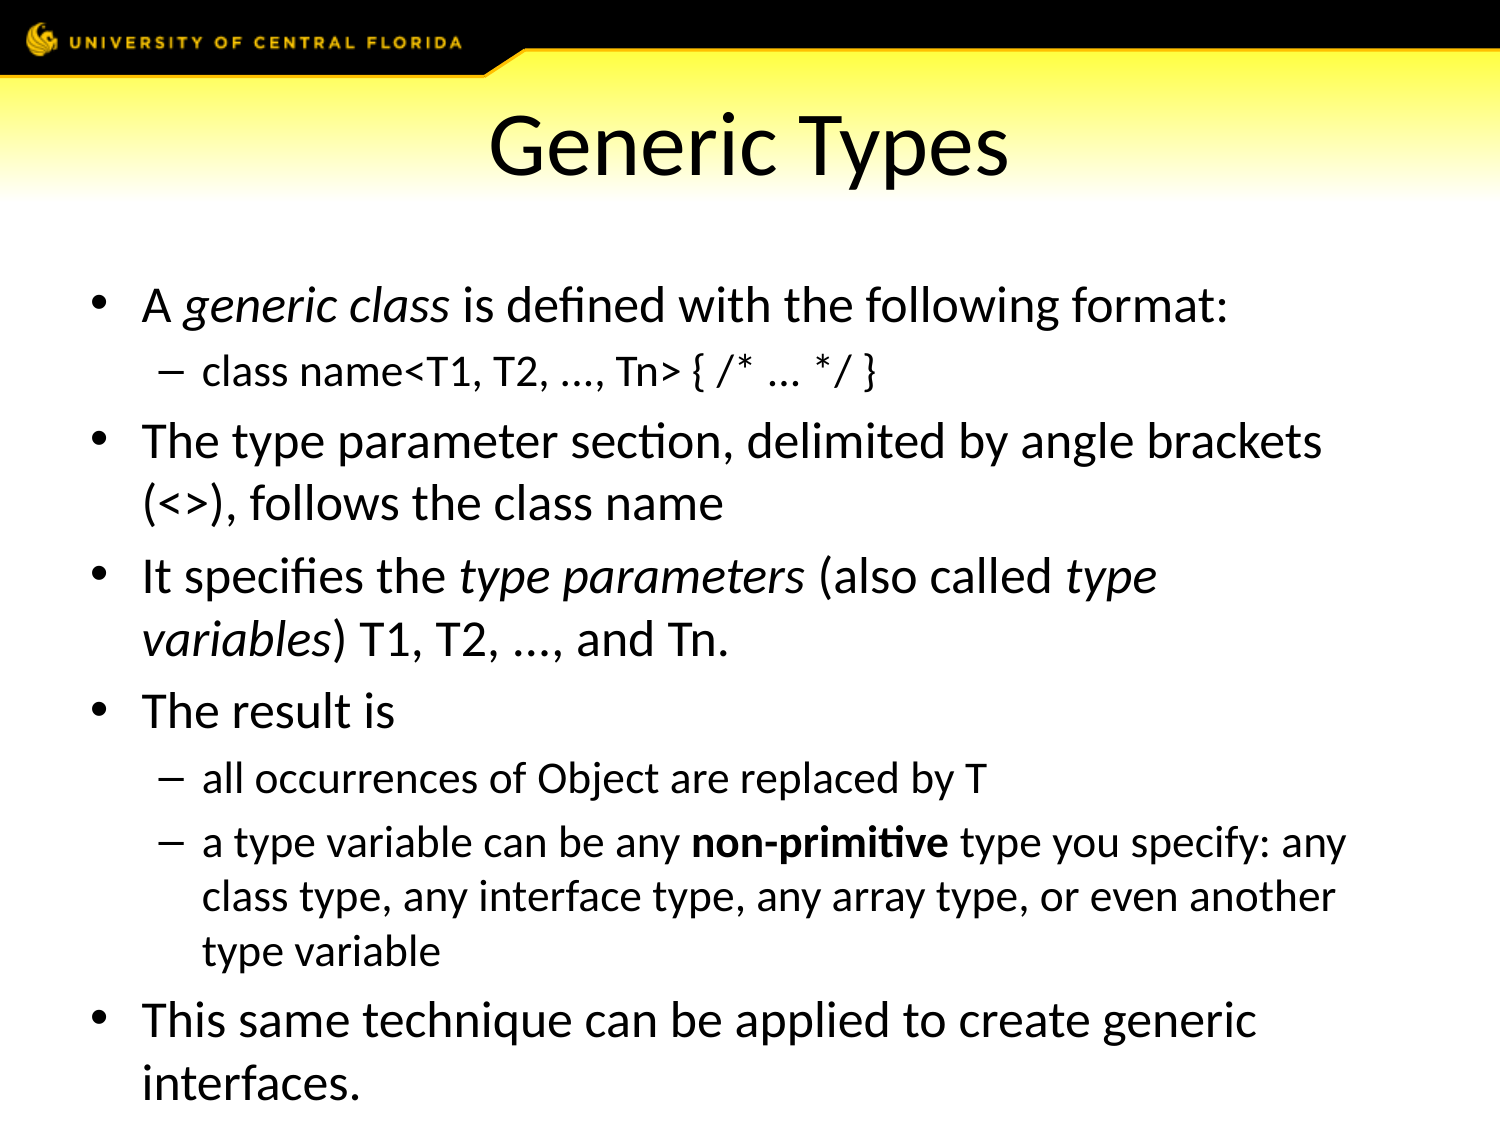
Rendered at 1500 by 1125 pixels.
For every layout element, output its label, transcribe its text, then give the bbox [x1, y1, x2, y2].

list A generic class is defined with the following format: class name<T1, T2, ..., Tn> { /* ... */ } The type parameter section, delimited by angle brackets (<>), follows the class name It specifies the type parameters (also called type variables) T1, T2, ..., and Tn. The result is all occurrences of Object are replaced by T a type variable can be any non-primitive type you specify: any class type, any interface type, any array type, or even another type variable This same technique can be applied to create generic interfaces. [75, 262, 1425, 1125]
picture [0, 0, 484, 74]
title Generic Types [75, 45, 1425, 233]
